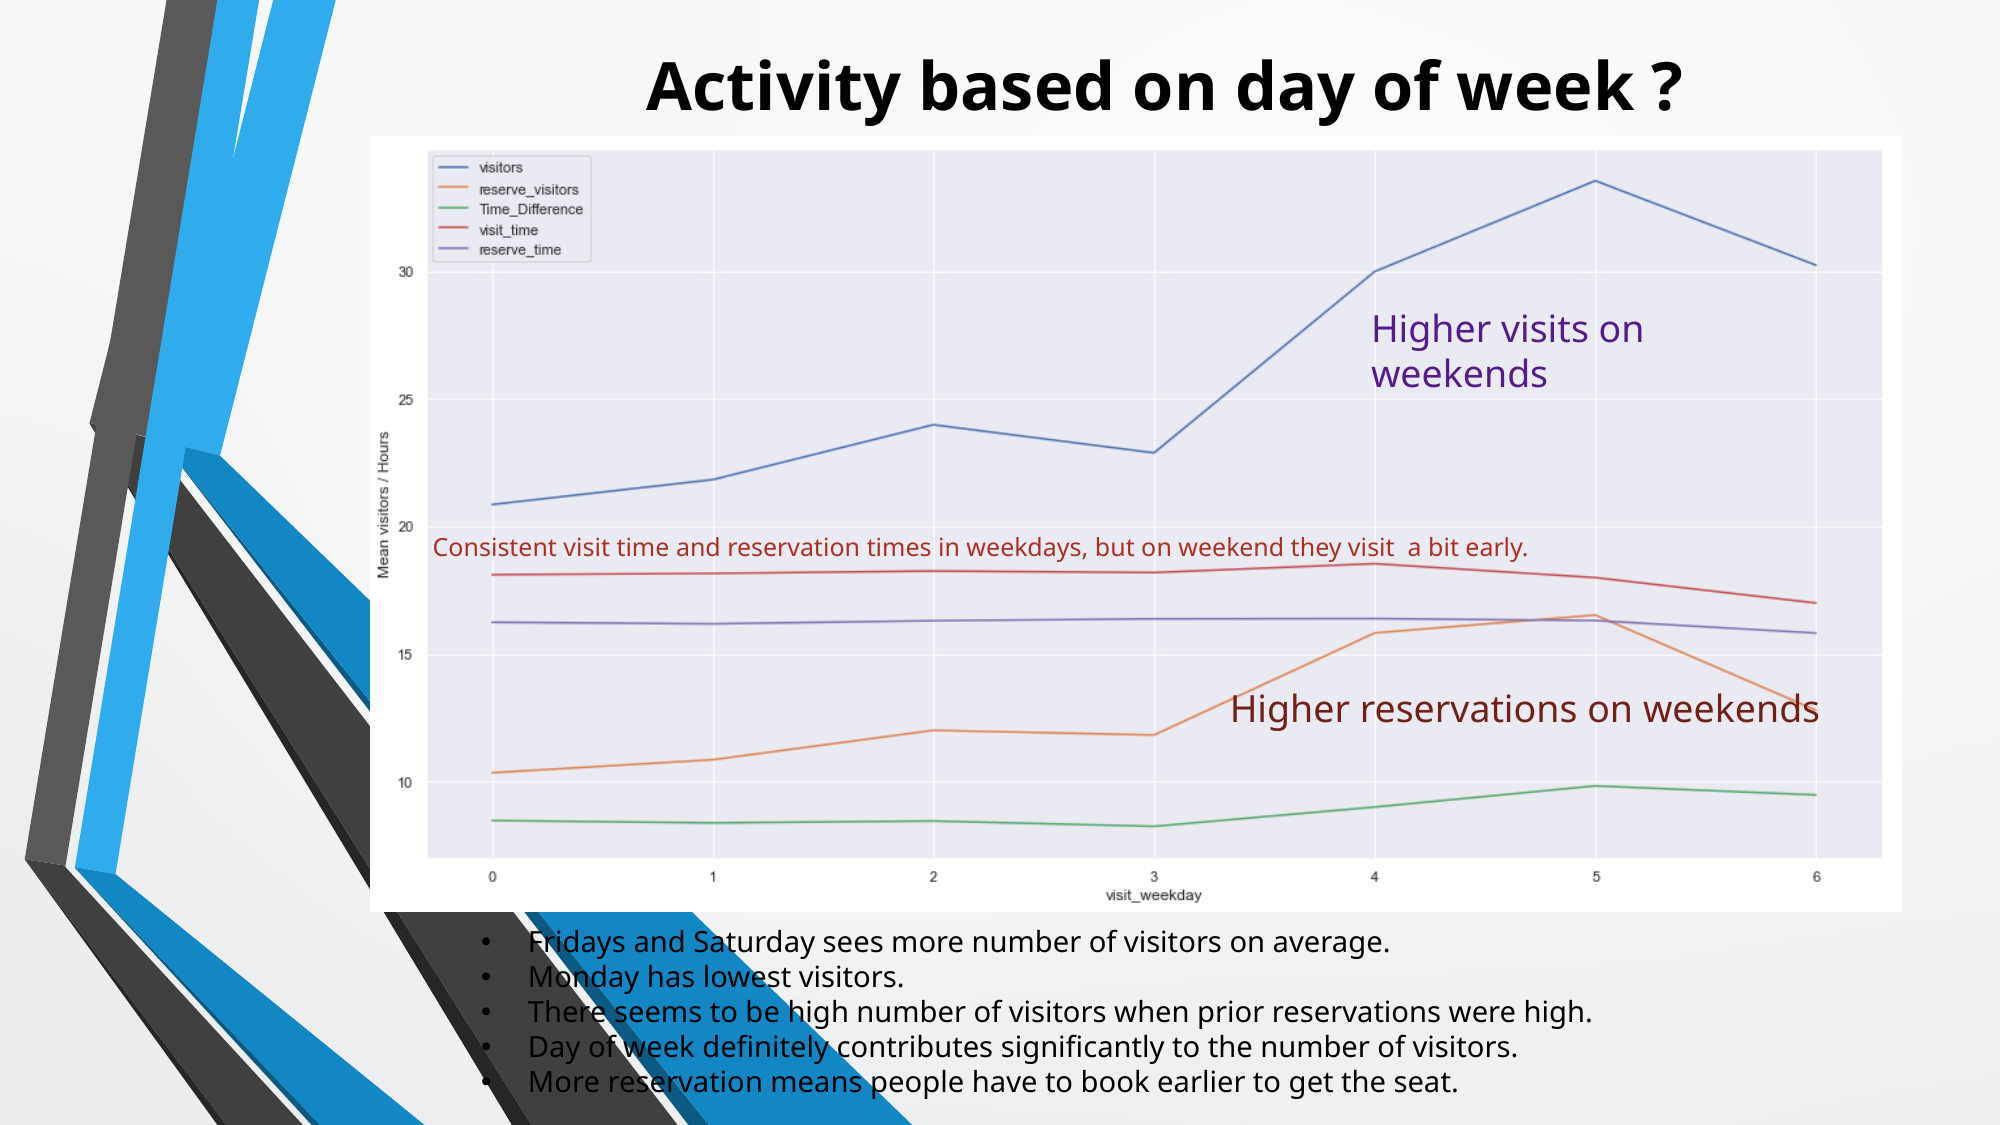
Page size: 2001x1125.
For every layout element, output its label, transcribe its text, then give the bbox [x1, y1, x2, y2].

text_box Fridays and Saturday sees more number of visitors on average. Monday has lowest visitors. There seems to be high number of visitors when prior reservations were high. Day of week definitely contributes significantly to the number of visitors. More reservation means people have to book earlier to get the seat. [466, 916, 1609, 1106]
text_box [24, 0, 425, 1125]
picture [425, 136, 1902, 912]
text_box Activity based on day of week ? [458, 31, 1873, 136]
